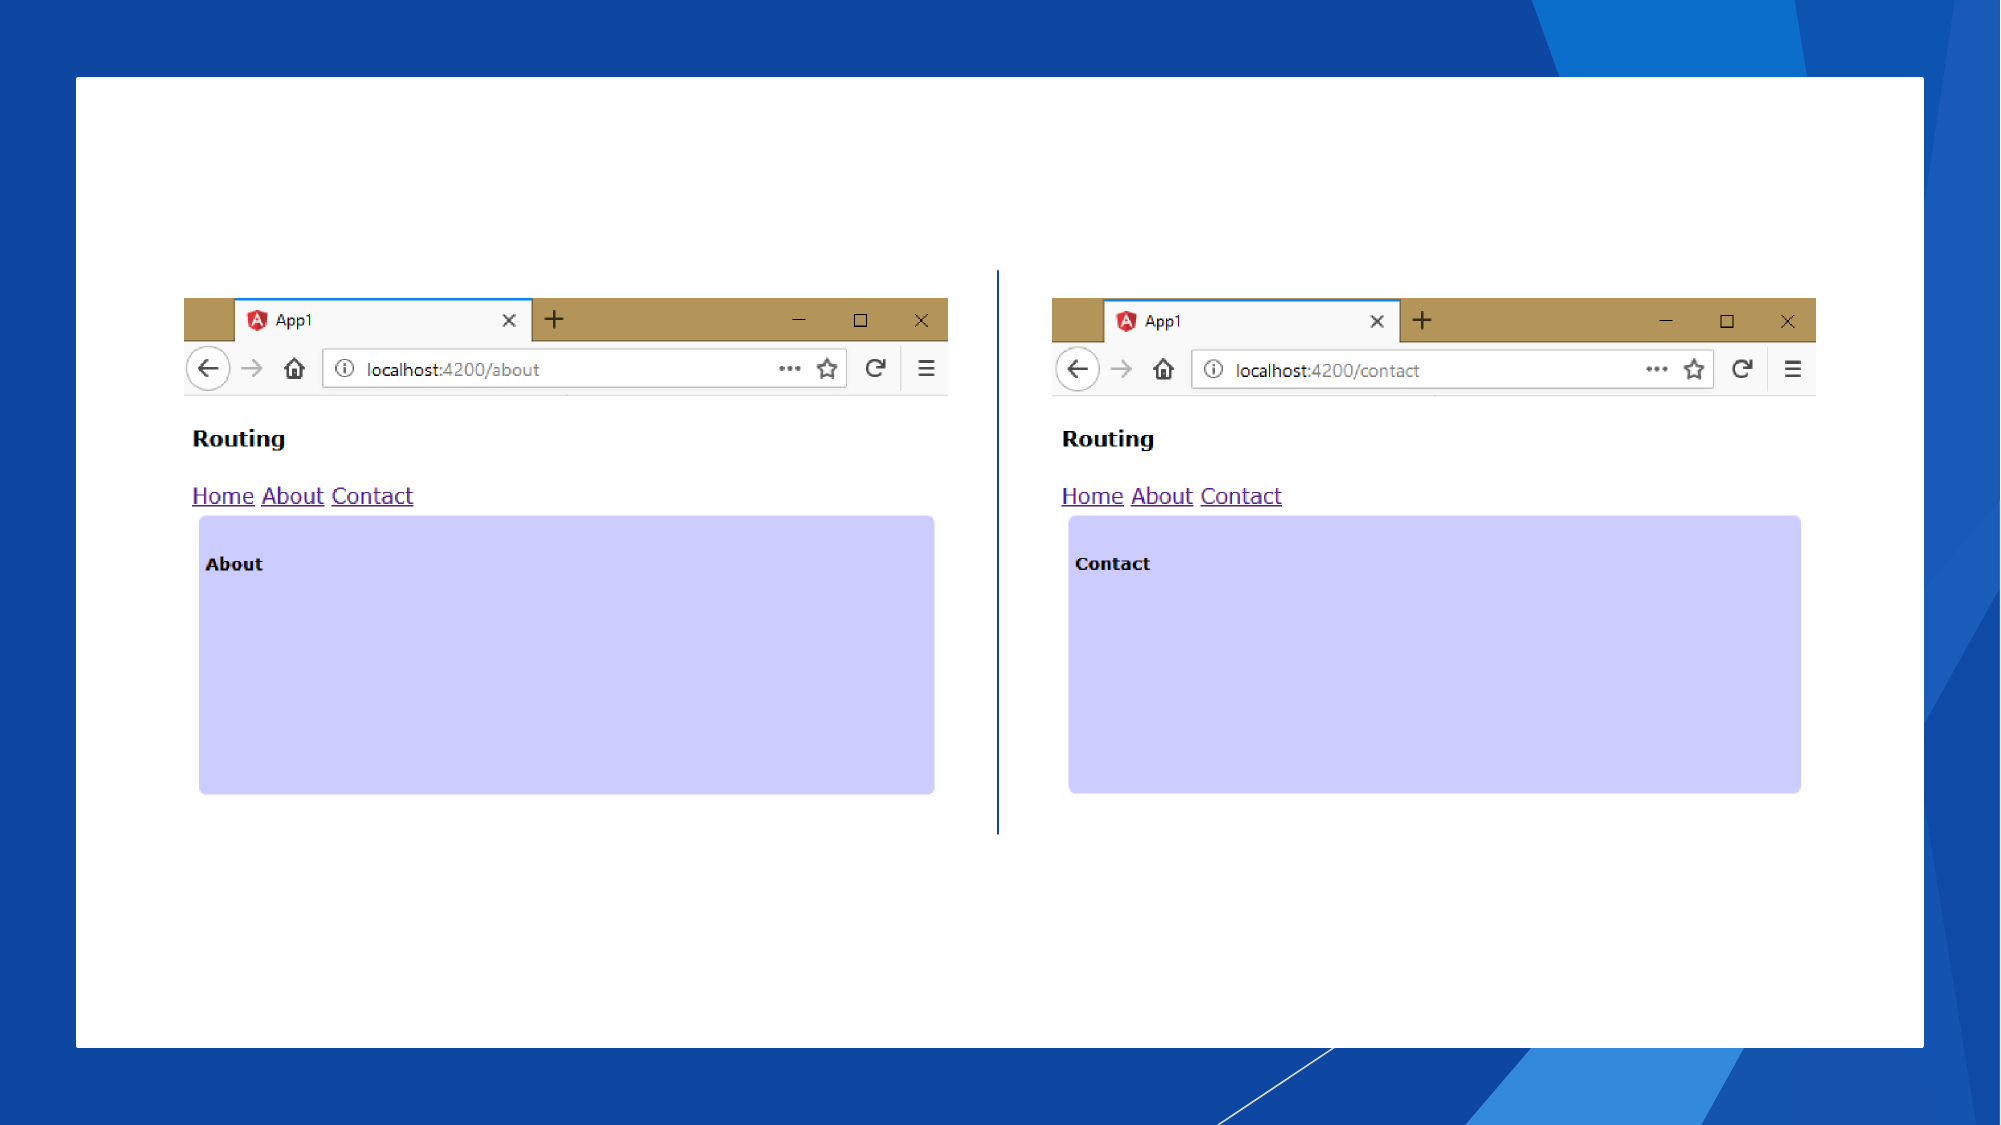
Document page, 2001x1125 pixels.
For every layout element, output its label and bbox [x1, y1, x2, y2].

text_box [0, 0, 2000, 1125]
picture [184, 297, 948, 829]
picture [1051, 297, 1816, 829]
